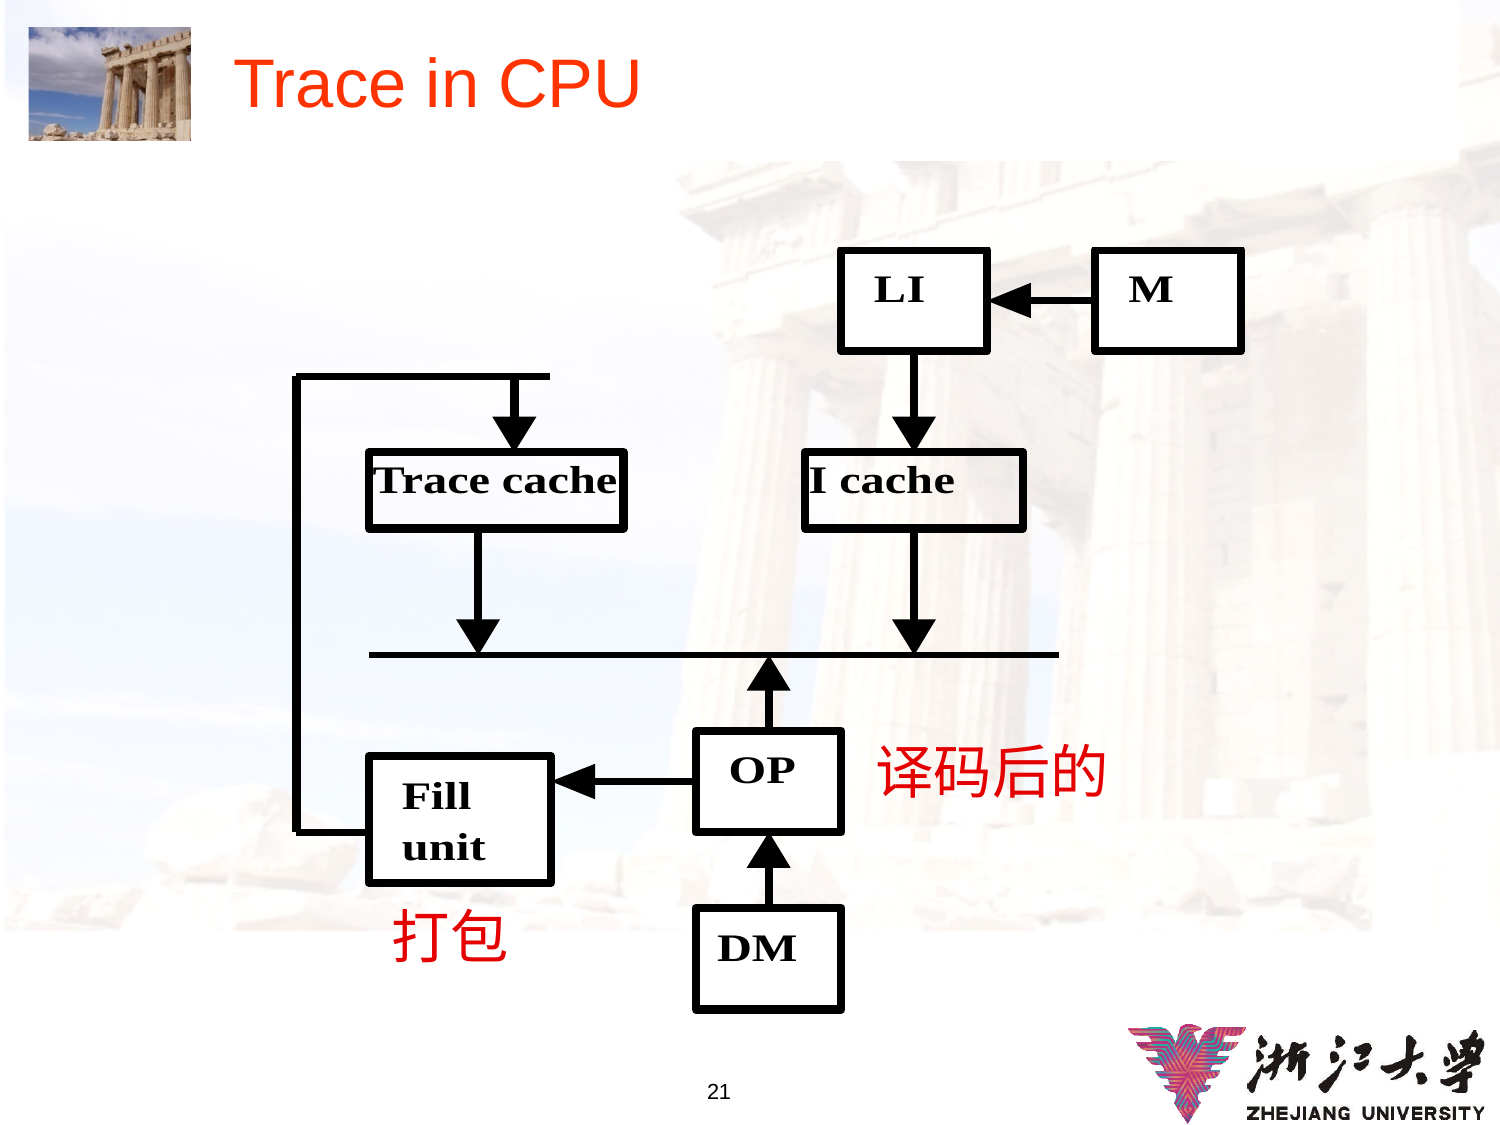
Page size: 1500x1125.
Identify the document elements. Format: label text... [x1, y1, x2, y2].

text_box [290, 247, 1248, 1015]
picture [0, 0, 1500, 1125]
title Trace in CPU [218, 0, 1459, 161]
